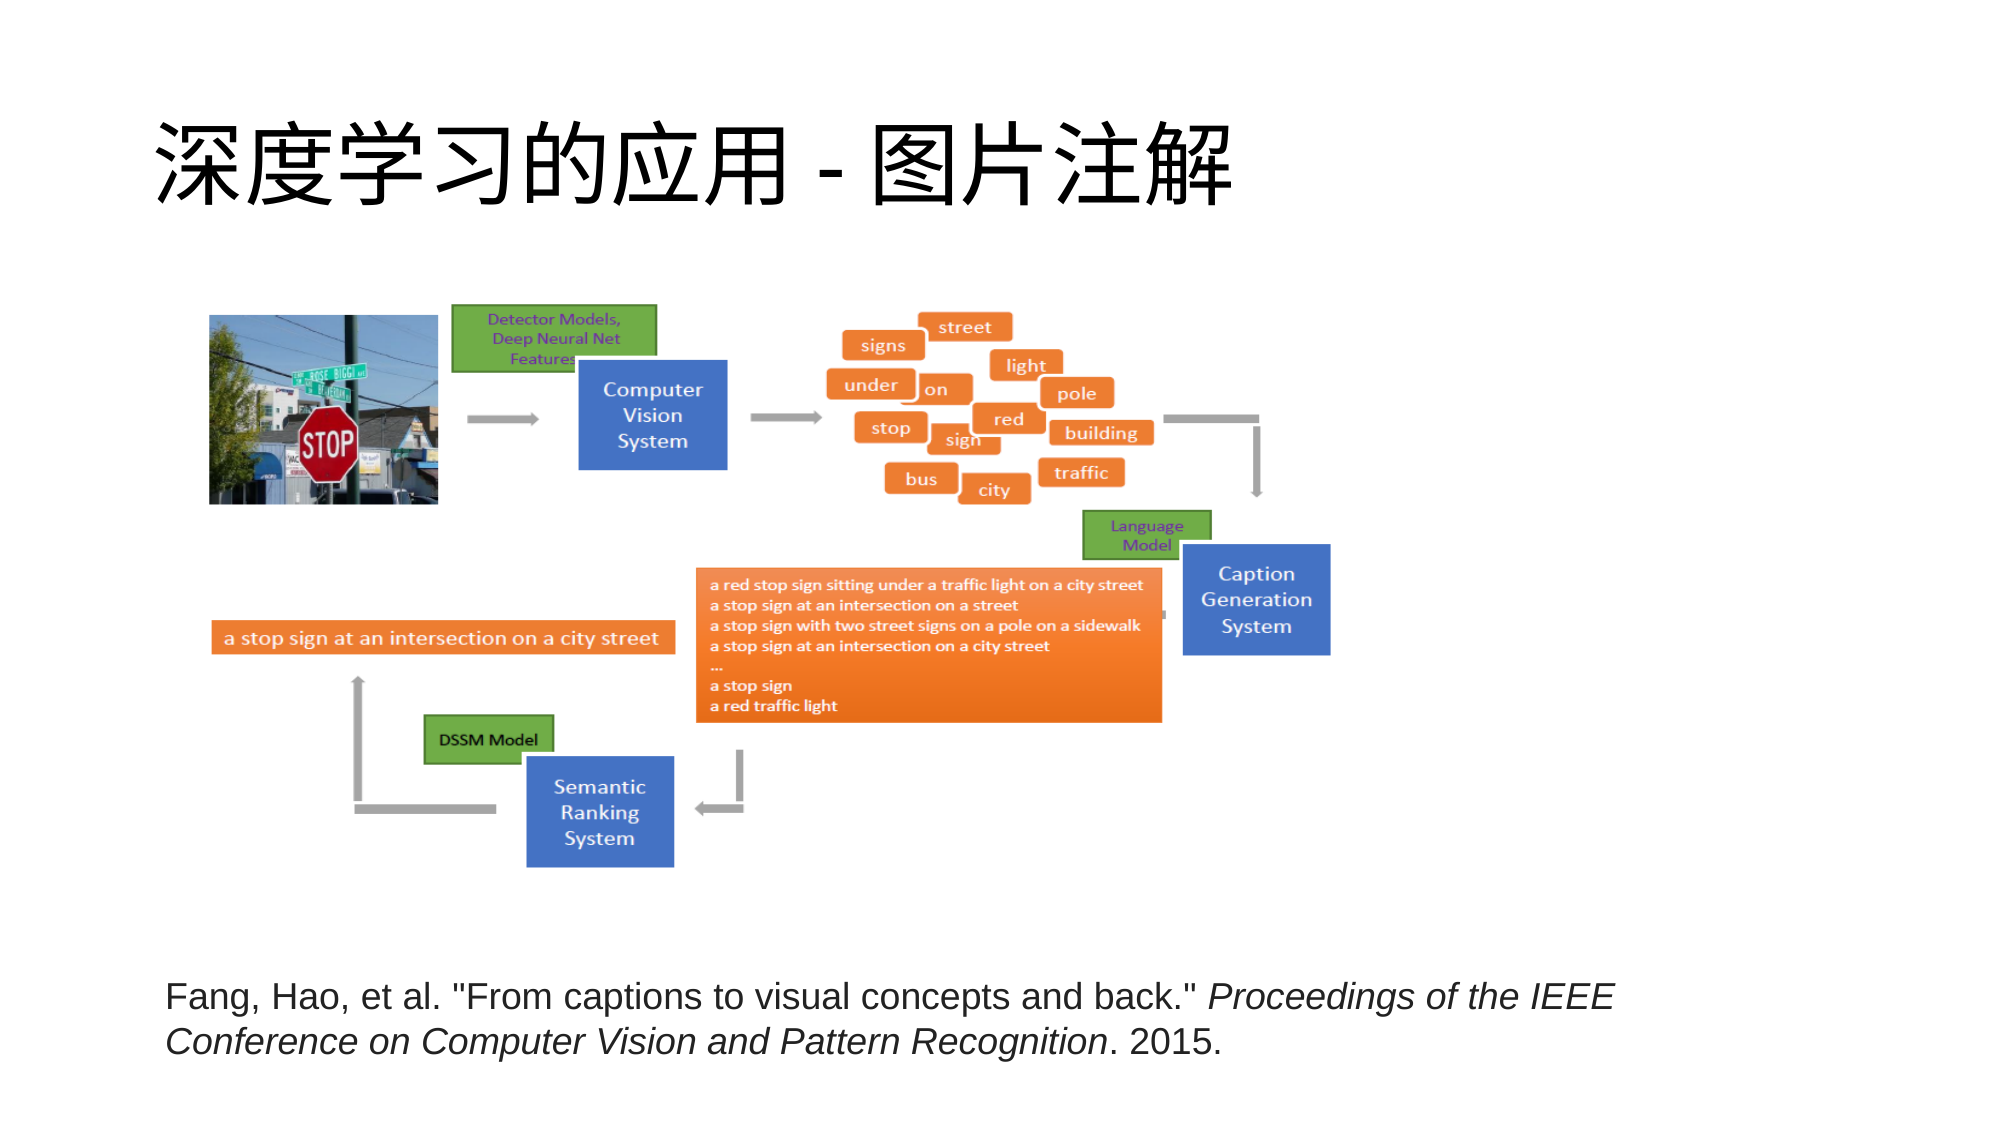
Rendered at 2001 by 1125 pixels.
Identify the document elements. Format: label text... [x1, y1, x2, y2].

text_box Fang, Hao, et al. "From captions to visual concepts and back." Proceedings of the IEEE Conference on Computer Vision and Pattern Recognition. 2015. [150, 964, 1830, 1070]
picture [150, 255, 1384, 905]
title 深度学习的应用-图片注解 [137, 59, 1863, 278]
